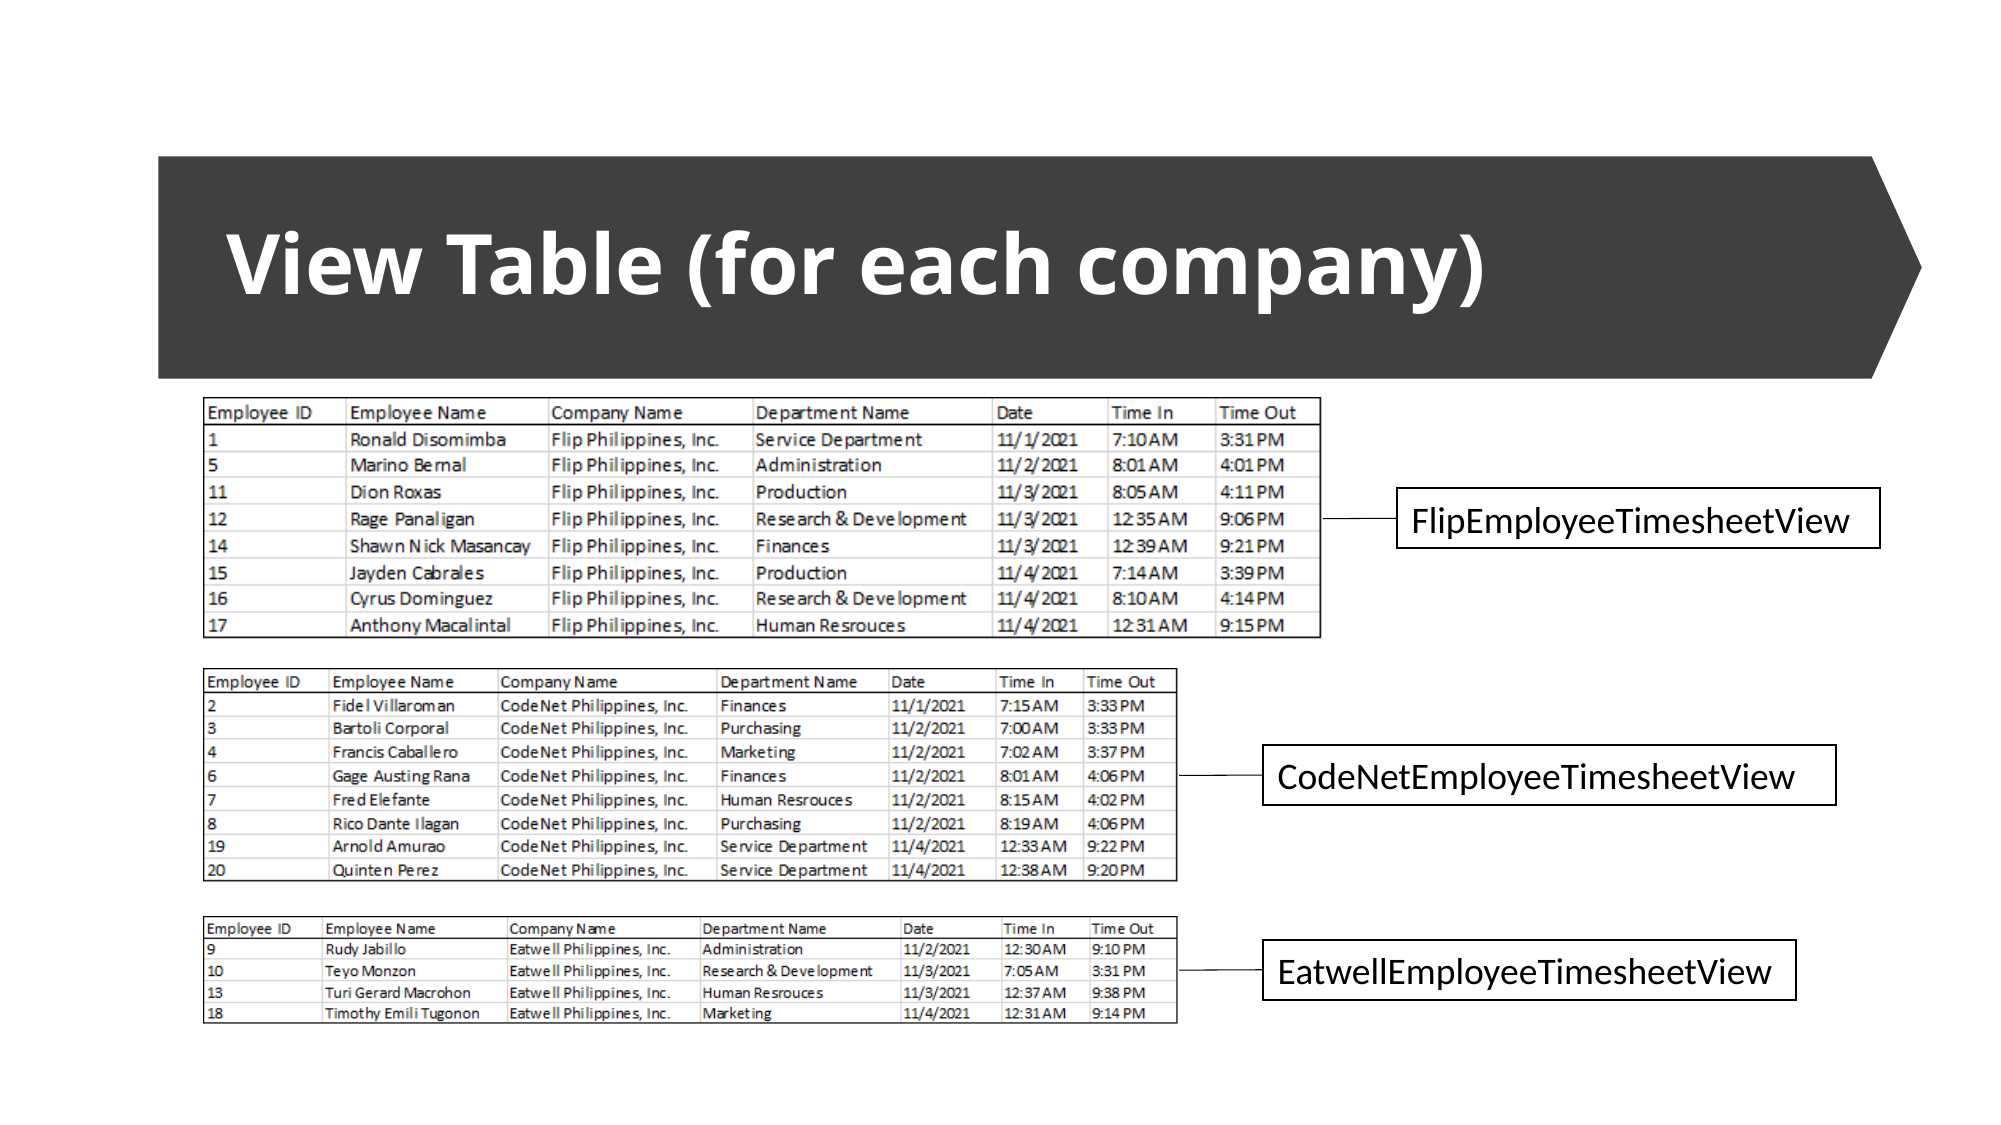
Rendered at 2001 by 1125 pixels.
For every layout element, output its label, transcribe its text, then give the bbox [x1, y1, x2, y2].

picture [203, 668, 1179, 883]
text_box CodeNetEmployeeTimesheetView [1262, 744, 1837, 806]
title View Table (for each company) [211, 197, 1856, 339]
picture [203, 916, 1179, 1025]
text_box FlipEmployeeTimesheetView [1396, 487, 1881, 549]
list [203, 397, 1323, 640]
text_box EatwellEmployeeTimesheetView [1262, 939, 1797, 1001]
text_box [157, 155, 1923, 380]
